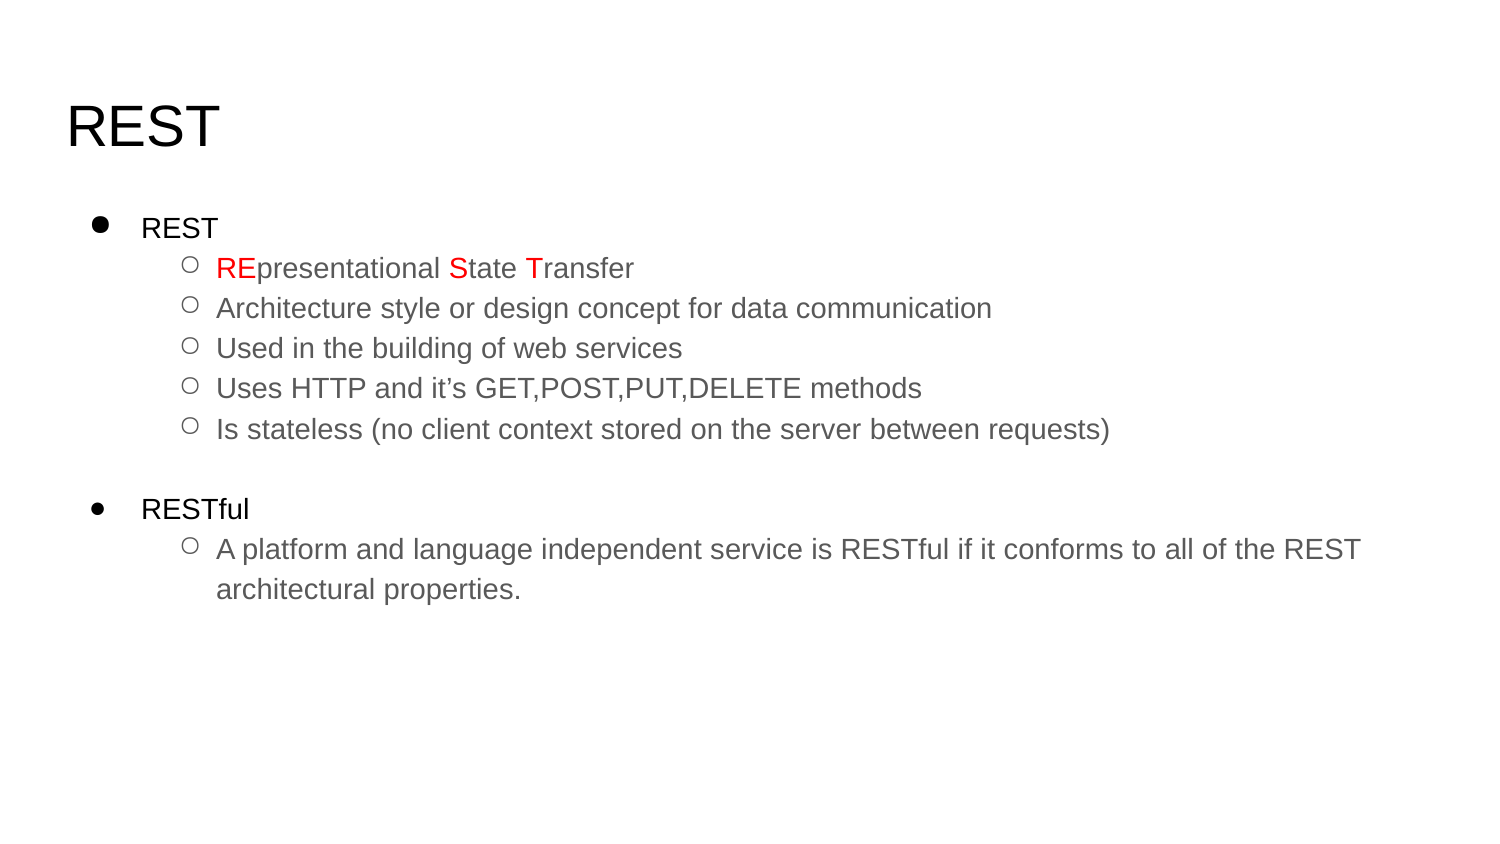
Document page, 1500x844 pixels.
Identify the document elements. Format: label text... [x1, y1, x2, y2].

title REST [51, 72, 1449, 167]
list REST REpresentational State Transfer Architecture style or design concept for data communication Used in the building of web services Uses HTTP and it’s GET,POST,PUT,DELETE methods Is stateless (no client context stored on the server between requests) RESTful A platform and language independent service is RESTful if it conforms to all of the REST architectural properties. [51, 189, 1449, 750]
